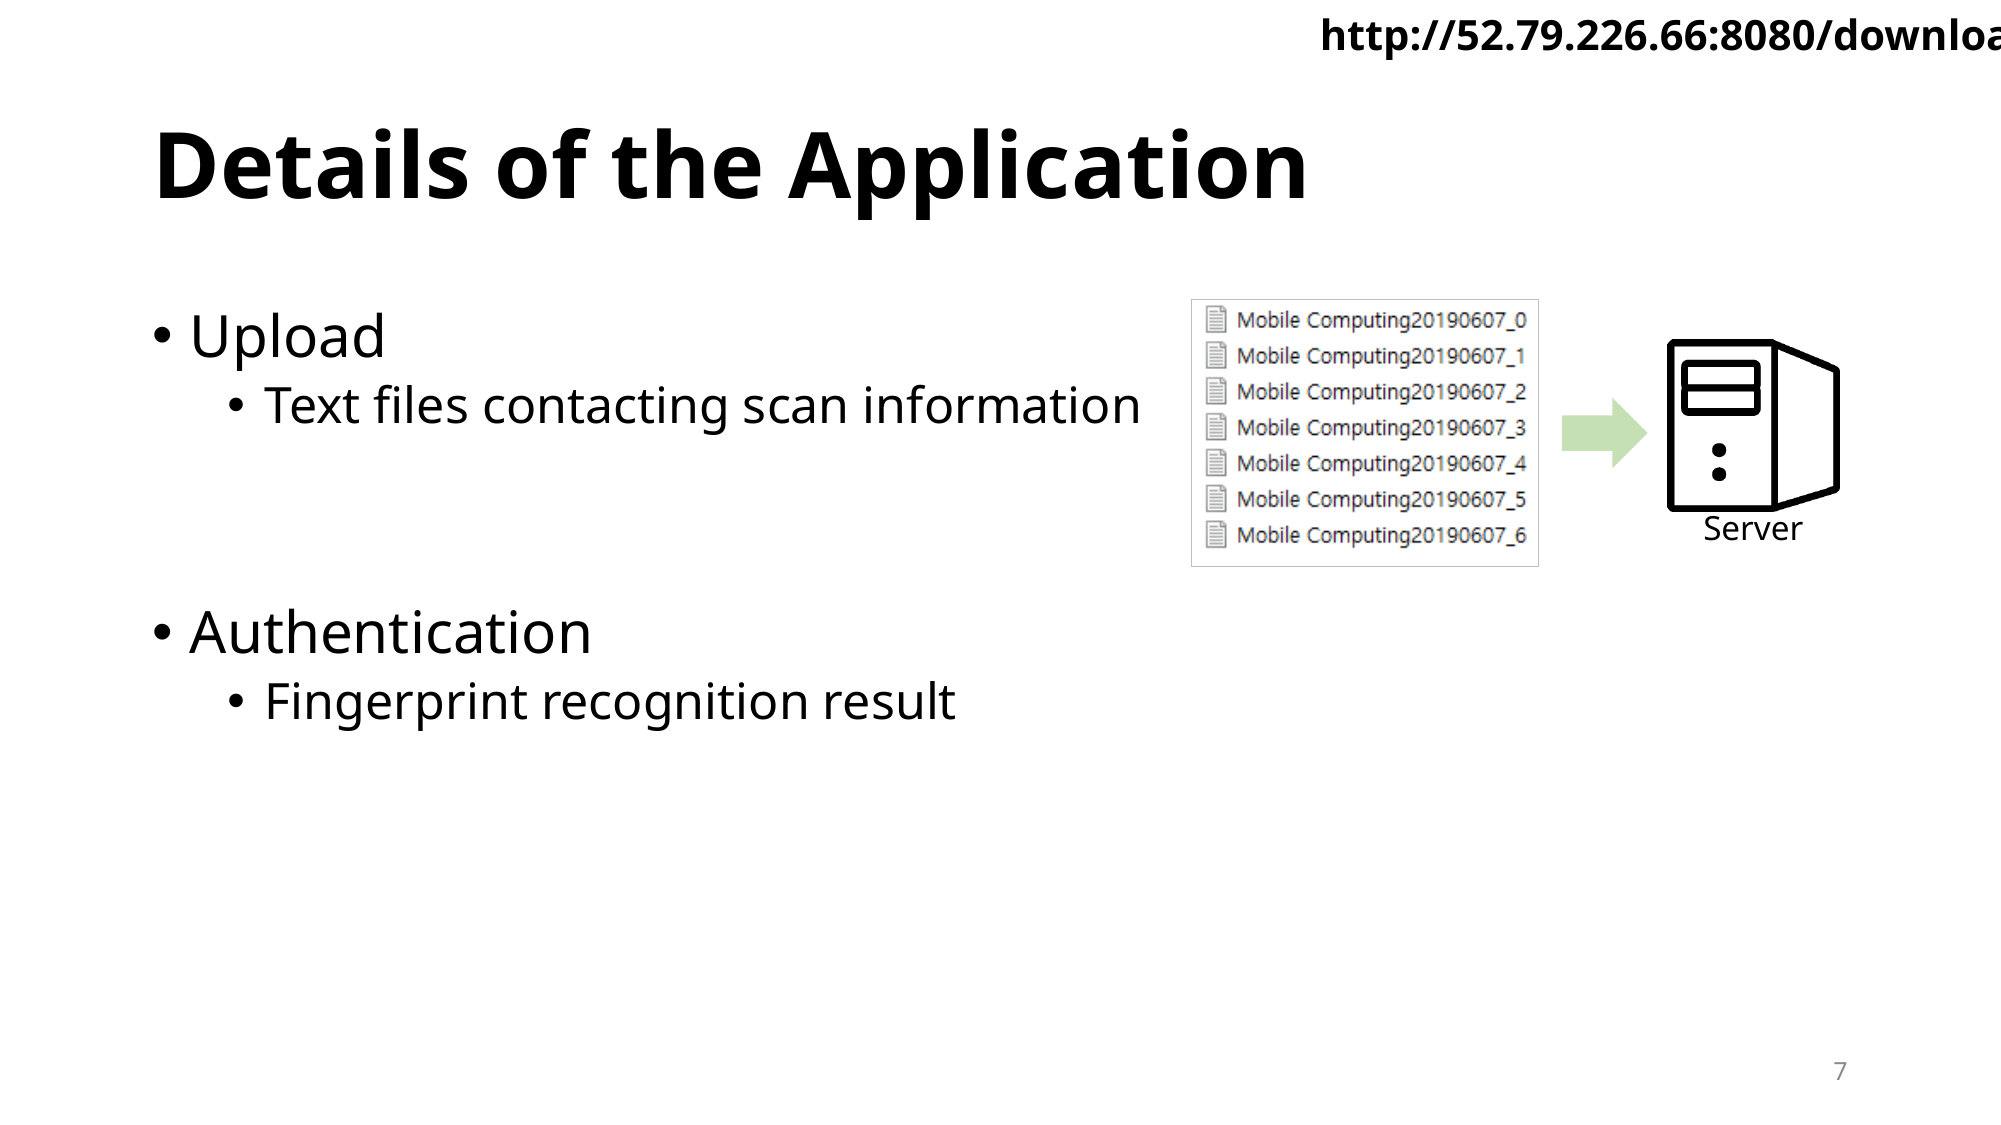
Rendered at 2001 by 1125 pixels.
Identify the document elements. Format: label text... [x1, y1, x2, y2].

picture [1667, 339, 1840, 512]
list Upload Text files contacting scan information Authentication Fingerprint recognition result [137, 299, 1863, 1014]
text_box Server [1644, 504, 1863, 581]
text_box [1561, 395, 1650, 471]
picture [1191, 299, 1539, 567]
slide_number 7 [1412, 1042, 1863, 1103]
title Details of the Application [137, 59, 1863, 278]
